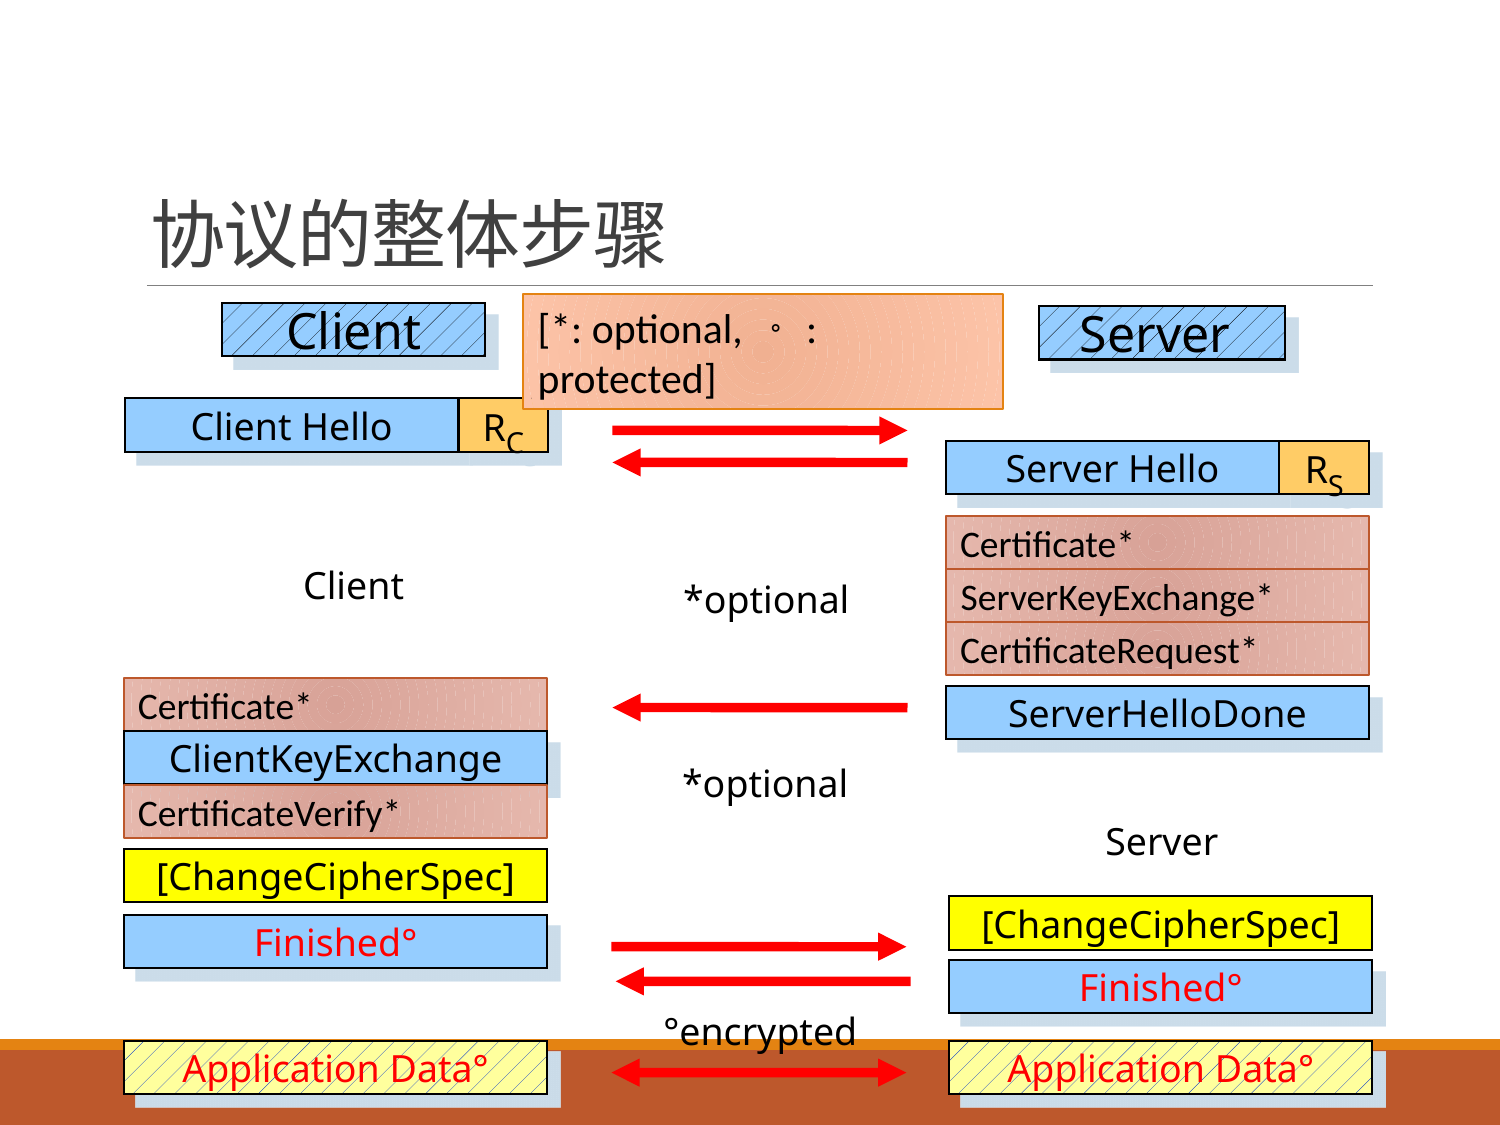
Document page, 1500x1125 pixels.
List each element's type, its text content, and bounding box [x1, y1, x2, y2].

text_box [*: optional, 。: protected] [522, 293, 1004, 299]
title 协议的整体步骤 [135, 47, 1373, 285]
slide_number [1218, 1097, 1380, 1120]
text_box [123, 302, 1373, 1095]
